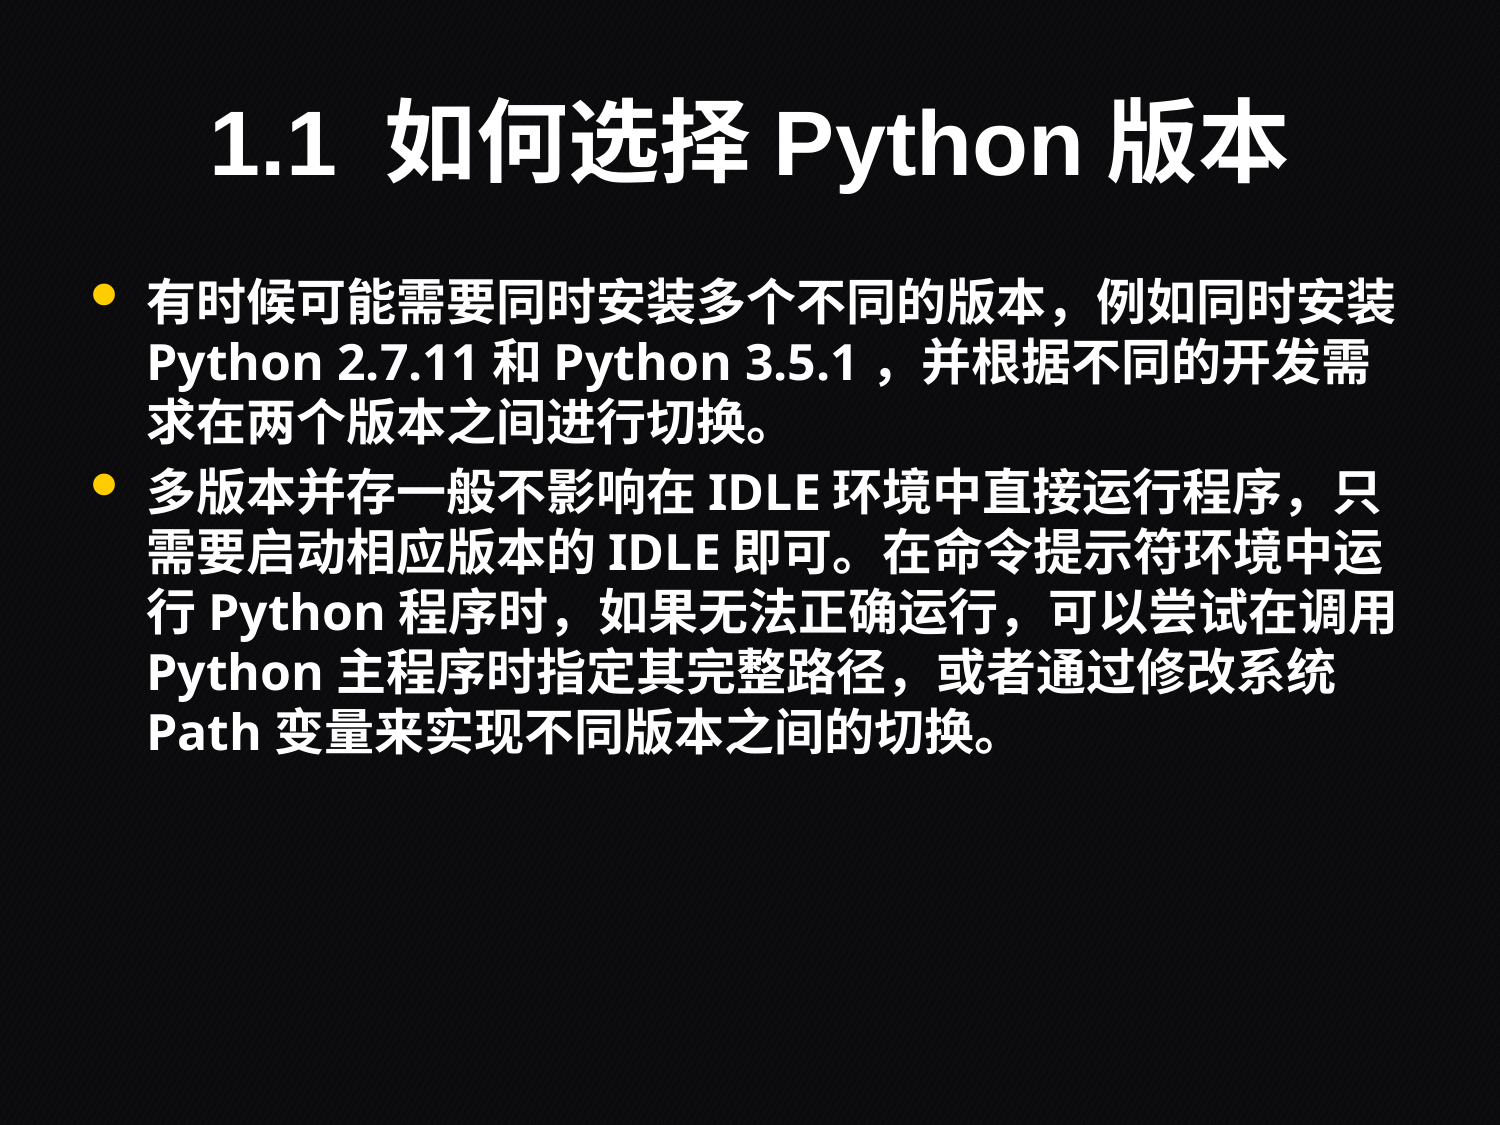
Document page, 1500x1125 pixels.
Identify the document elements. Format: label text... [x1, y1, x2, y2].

title 1.1 如何选择Python版本 [74, 45, 1426, 233]
list 有时候可能需要同时安装多个不同的版本，例如同时安装Python 2.7.11和Python 3.5.1，并根据不同的开发需求在两个版本之间进行切换。 多版本并存一般不影响在IDLE环境中直接运行程序，只需要启动相应版本的IDLE即可。在命令提示符环境中运行Python程序时，如果无法正确运行，可以尝试在调用Python主程序时指定其完整路径，或者通过修改系统Path变量来实现不同版本之间的切换。 [74, 262, 1426, 1024]
